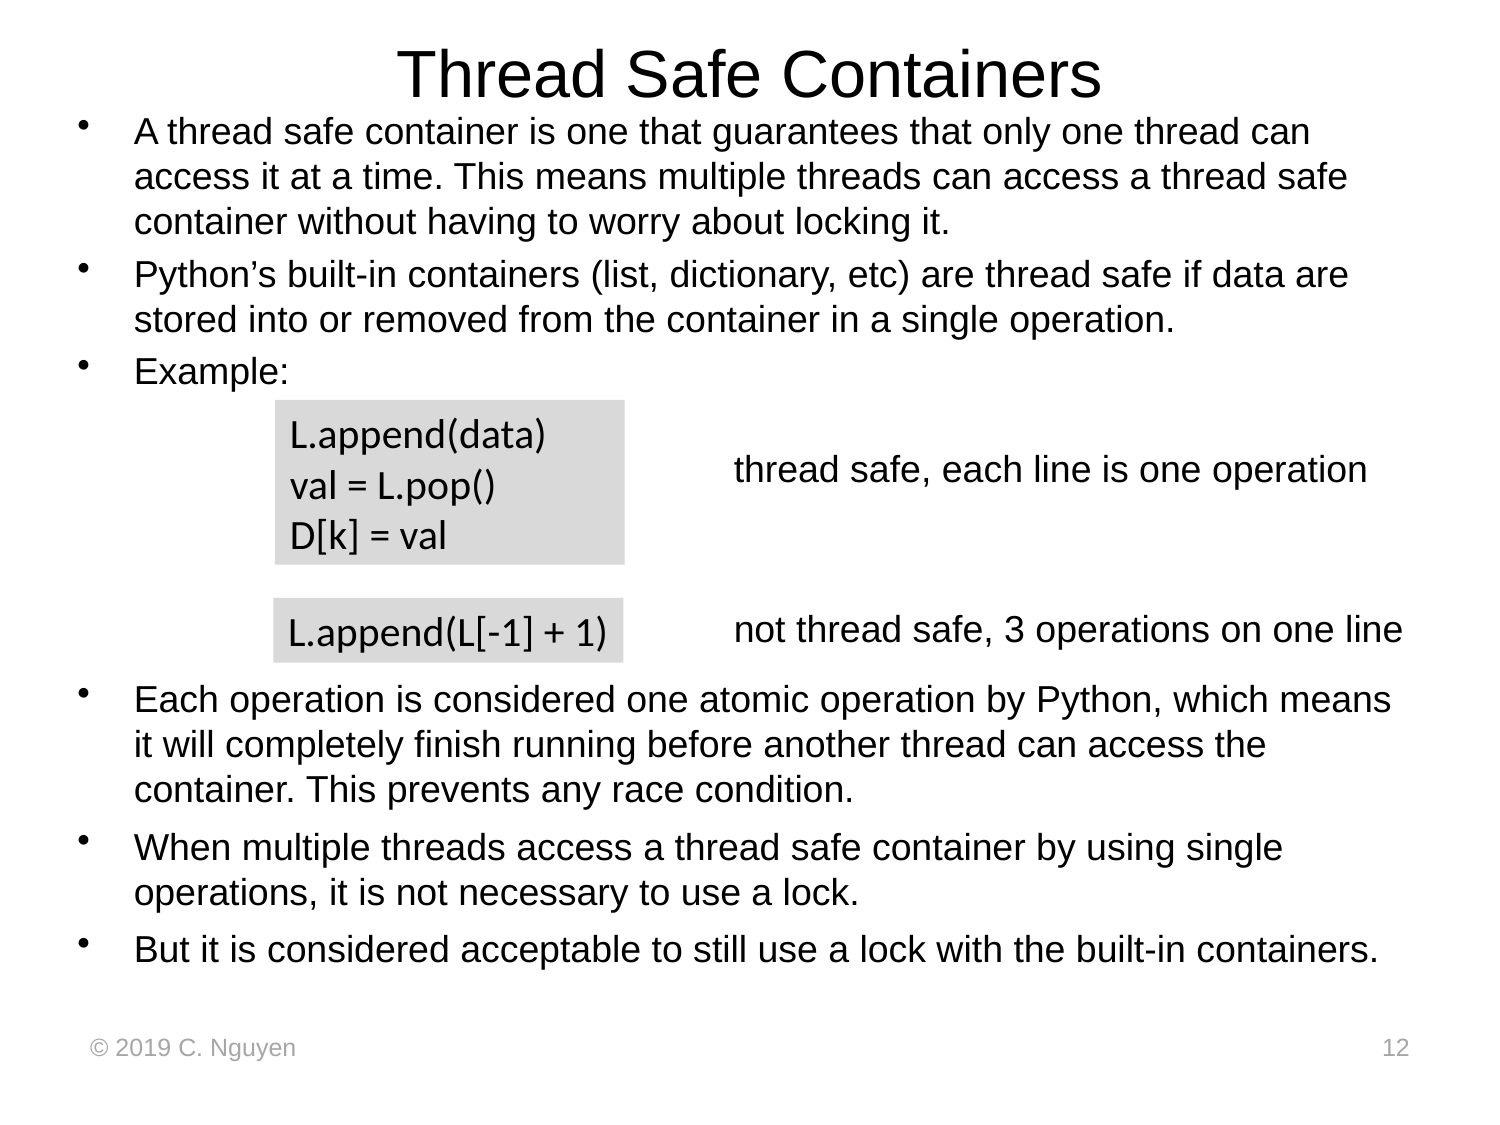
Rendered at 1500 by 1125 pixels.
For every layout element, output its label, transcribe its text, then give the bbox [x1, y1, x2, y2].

slide_number 12 [1074, 1024, 1426, 1103]
slide_number © 2019 C. Nguyen [74, 1024, 426, 1103]
title Thread Safe Containers [74, 12, 1426, 99]
text_box L.append(data) val = L.pop() D[k] = val [274, 399, 625, 565]
text_box L.append(L[-1] + 1) [273, 597, 624, 663]
list A thread safe container is one that guarantees that only one thread can access it at a time. This means multiple threads can access a thread safe container without having to worry about locking it. Python’s built-in containers (list, dictionary, etc) are thread safe if data are stored into or removed from the container in a single operation. Example: thread safe, each line is one operation not thread safe, 3 operations on one line Each operation is considered one atomic operation by Python, which means it will completely finish running before another thread can access the container. This prevents any race condition. When multiple threads access a thread safe container by using single operations, it is not necessary to use a lock. But it is considered acceptable to still use a lock with the built-in containers. [62, 99, 1426, 1051]
